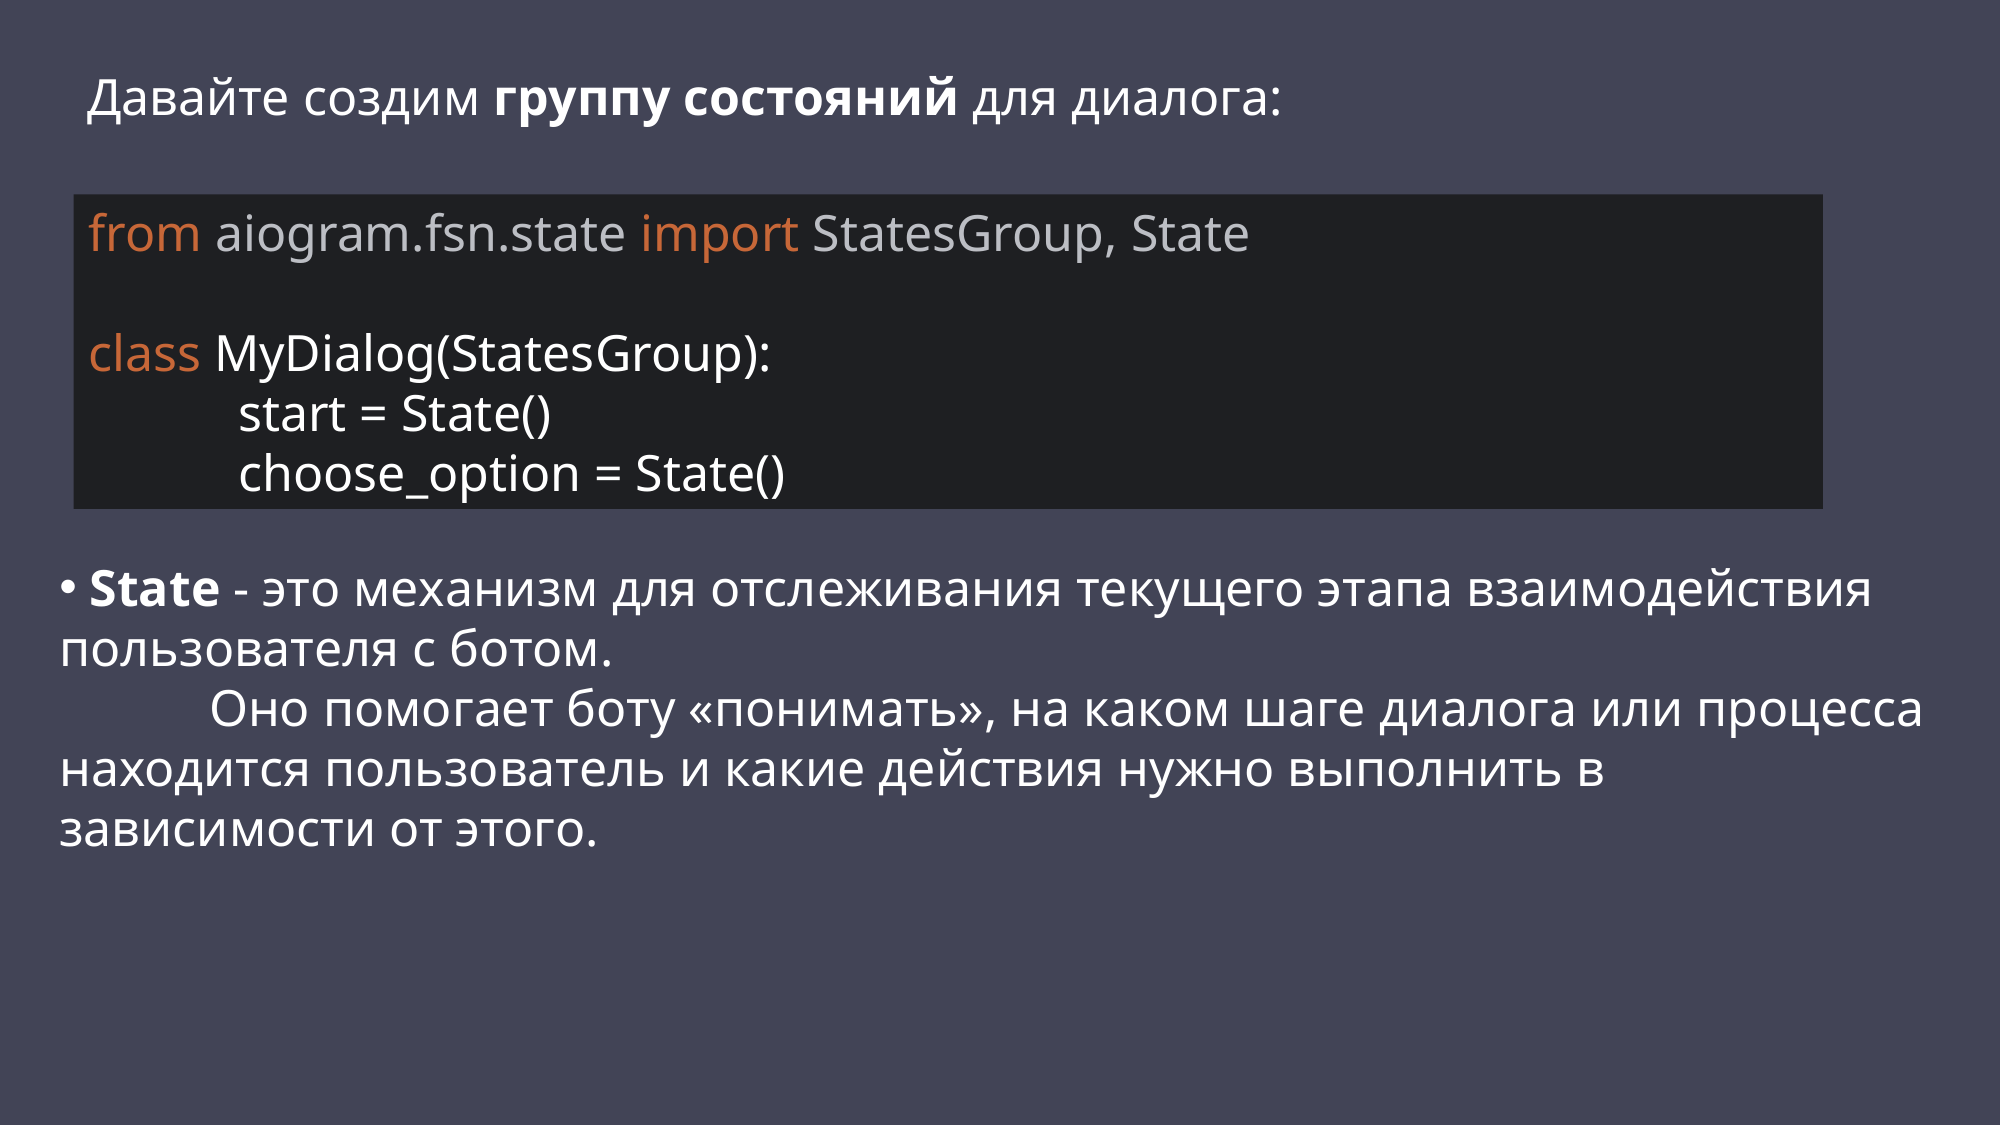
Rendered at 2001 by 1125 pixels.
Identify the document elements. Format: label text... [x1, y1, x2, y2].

text_box State - это механизм для отслеживания текущего этапа взаимодействия пользователя с ботом. Оно помогает боту «понимать», на каком шаге диалога или процесса находится пользователь и какие действия нужно выполнить в зависимости от этого. [44, 549, 1942, 864]
text_box from aiogram.fsn.state import StatesGroup, State class MyDialog(StatesGroup): start = State() choose_option = State() [73, 194, 1823, 509]
text_box Давайте создим группу состояний для диалога: [72, 57, 1385, 133]
